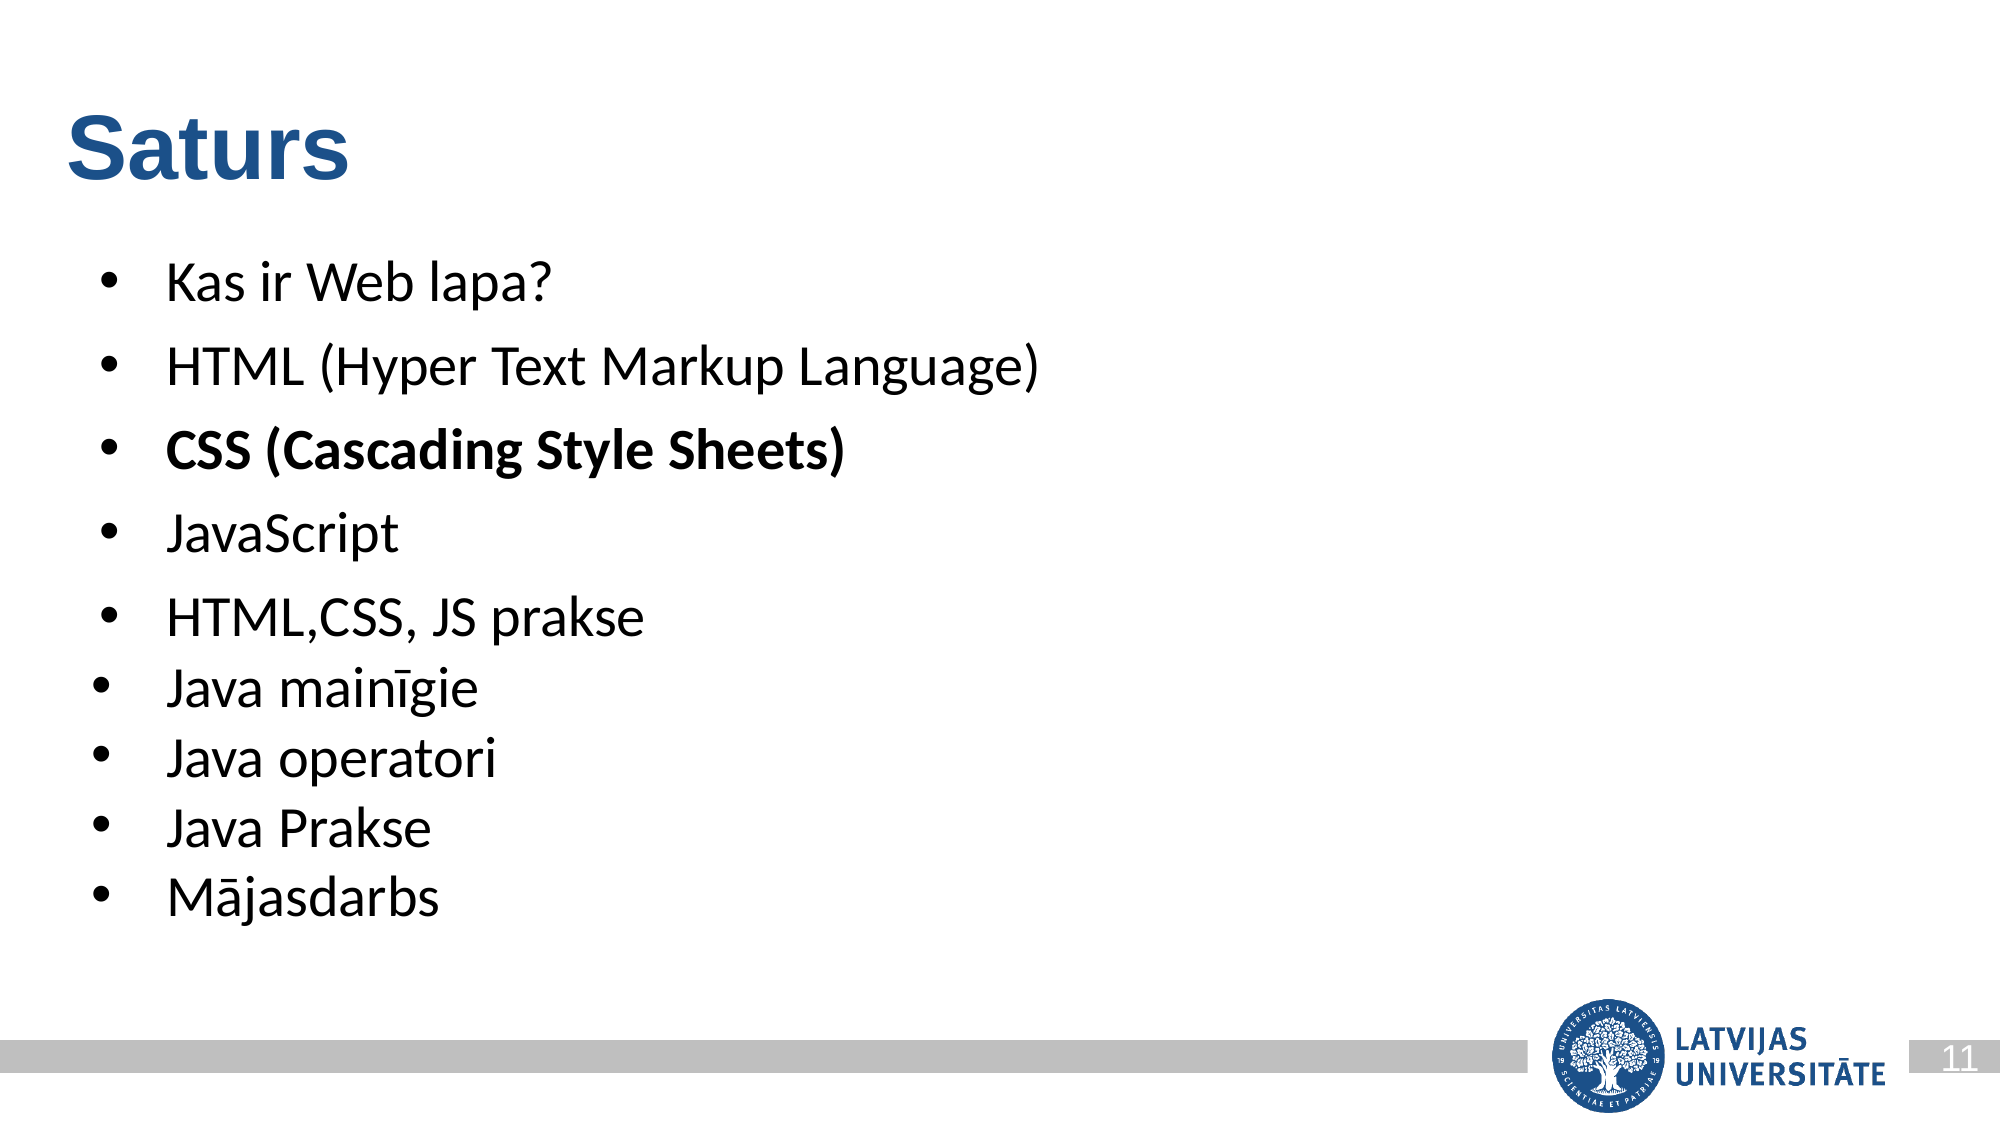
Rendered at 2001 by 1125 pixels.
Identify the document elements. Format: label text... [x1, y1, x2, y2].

list Kas ir Web lapa? HTML (Hyper Text Markup Language) CSS (Cascading Style Sheets) JavaScript HTML,CSS, JS prakse Java mainīgie Java operatori Java Prakse Mājasdarbs [76, 244, 1863, 1014]
title Saturs [51, 84, 1974, 216]
picture [1552, 999, 1885, 1113]
